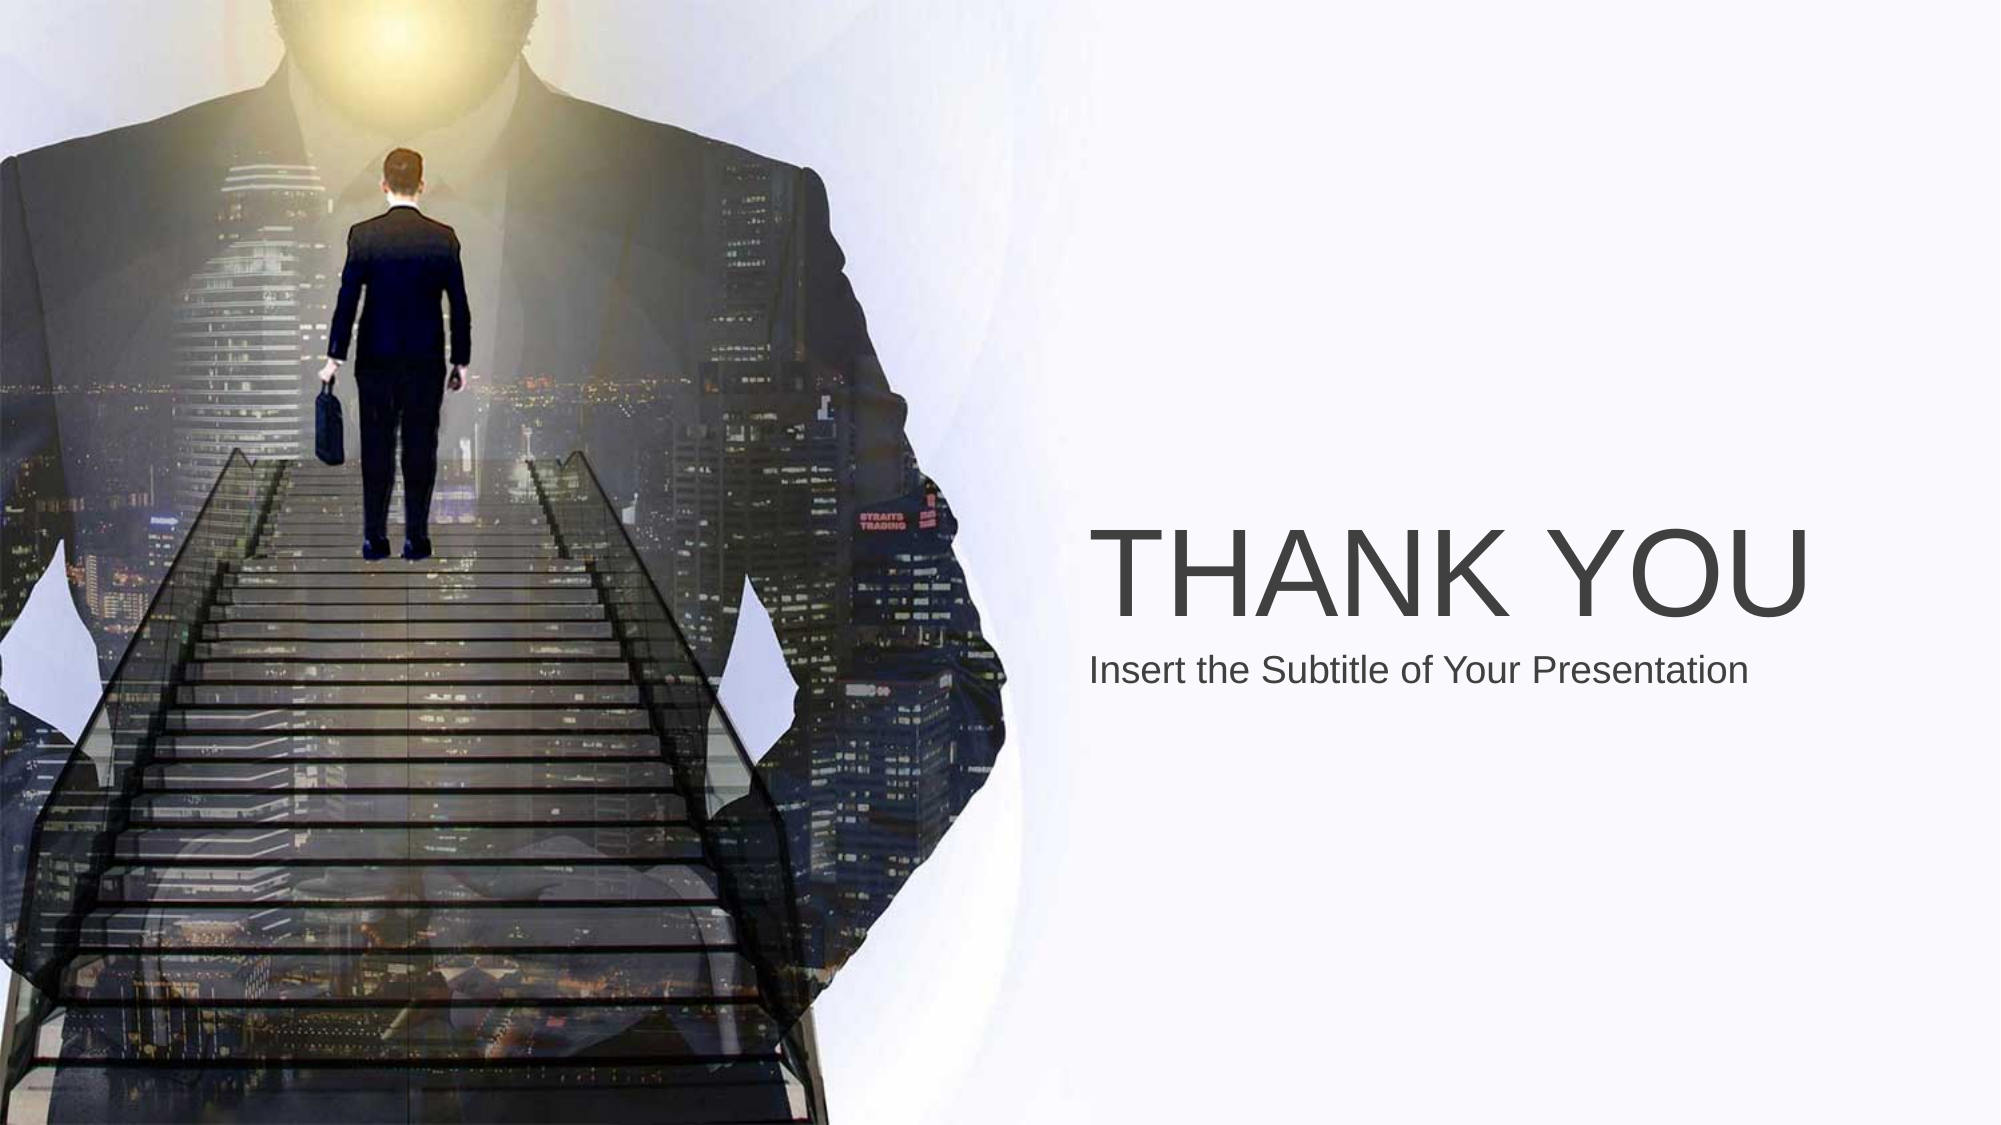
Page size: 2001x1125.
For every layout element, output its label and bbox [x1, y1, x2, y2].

picture [0, 0, 2001, 1125]
text_box [1073, 483, 2000, 700]
